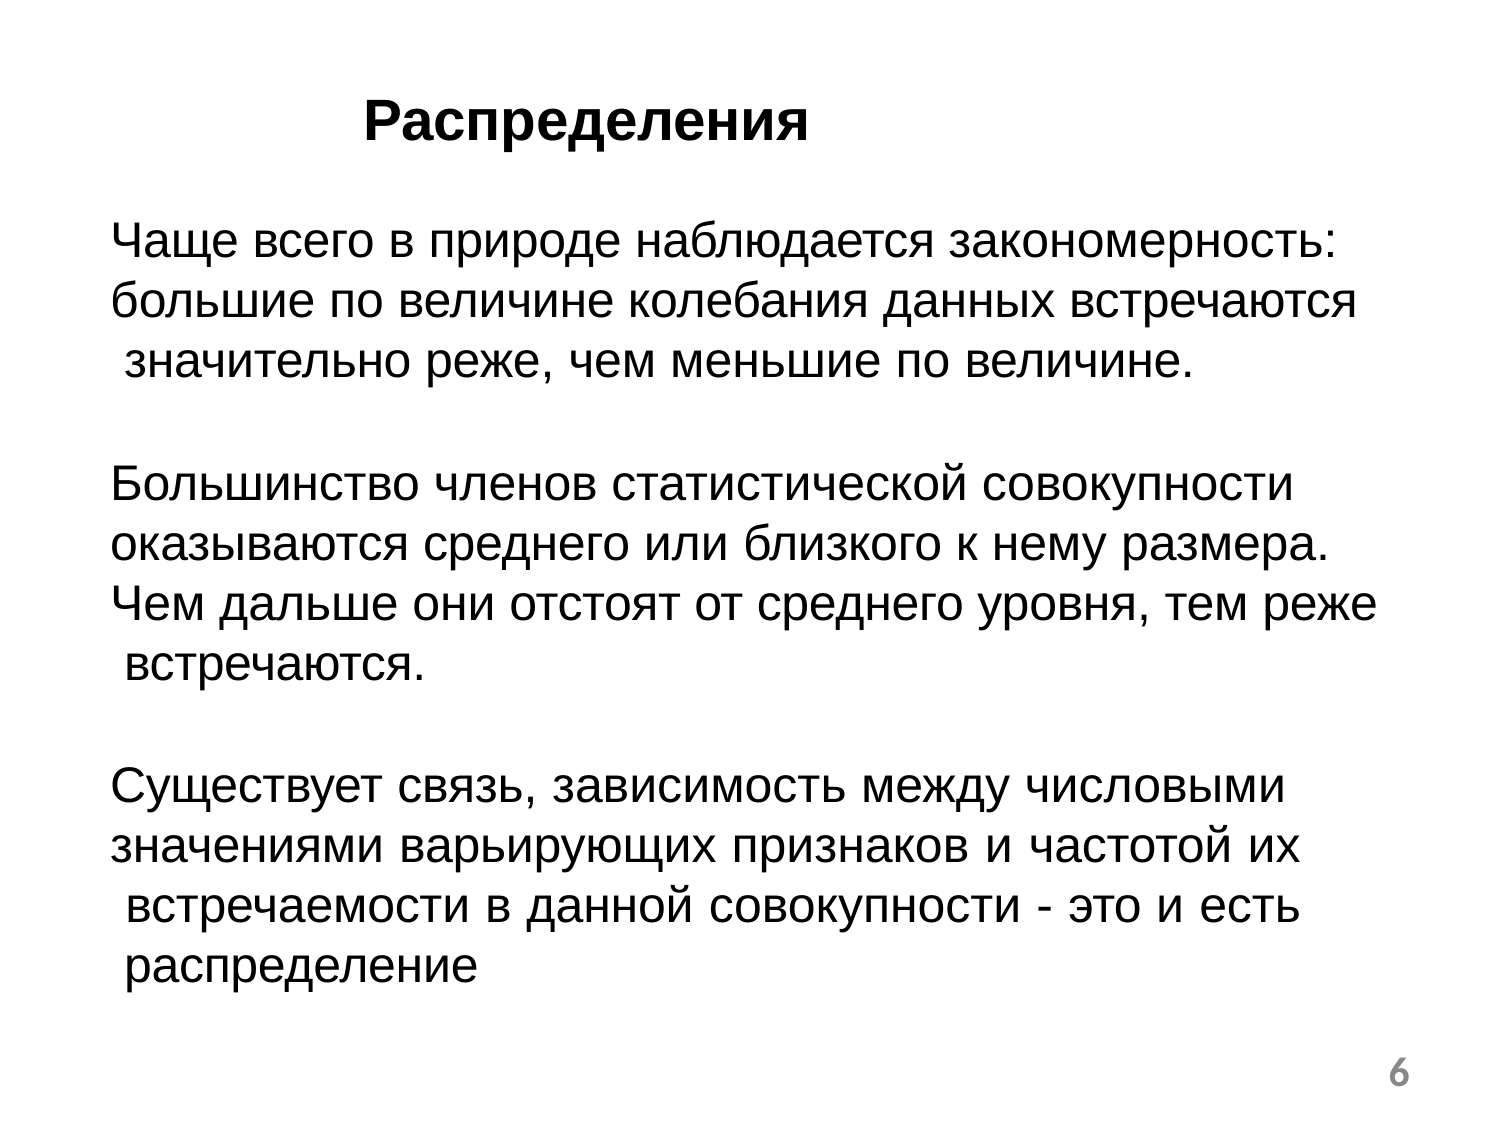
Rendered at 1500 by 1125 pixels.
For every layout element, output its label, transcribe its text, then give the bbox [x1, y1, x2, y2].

title Распределения [103, 82, 1397, 271]
slide_number 6 [1363, 1053, 1415, 1125]
text_box Чаще всего в природе наблюдается закономерность: большие по величине колебания данных встречаются значительно реже, чем меньшие по величине. Большинство членов статистической совокупности оказываются среднего или близкого к нему размера. Чем дальше они отстоят от среднего уровня, тем реже встречаются. Существует связь, зависимость между числовыми значениями варьирующих признаков и частотой их встречаемости в данной совокупности - это и есть распределение [108, 271, 1392, 993]
